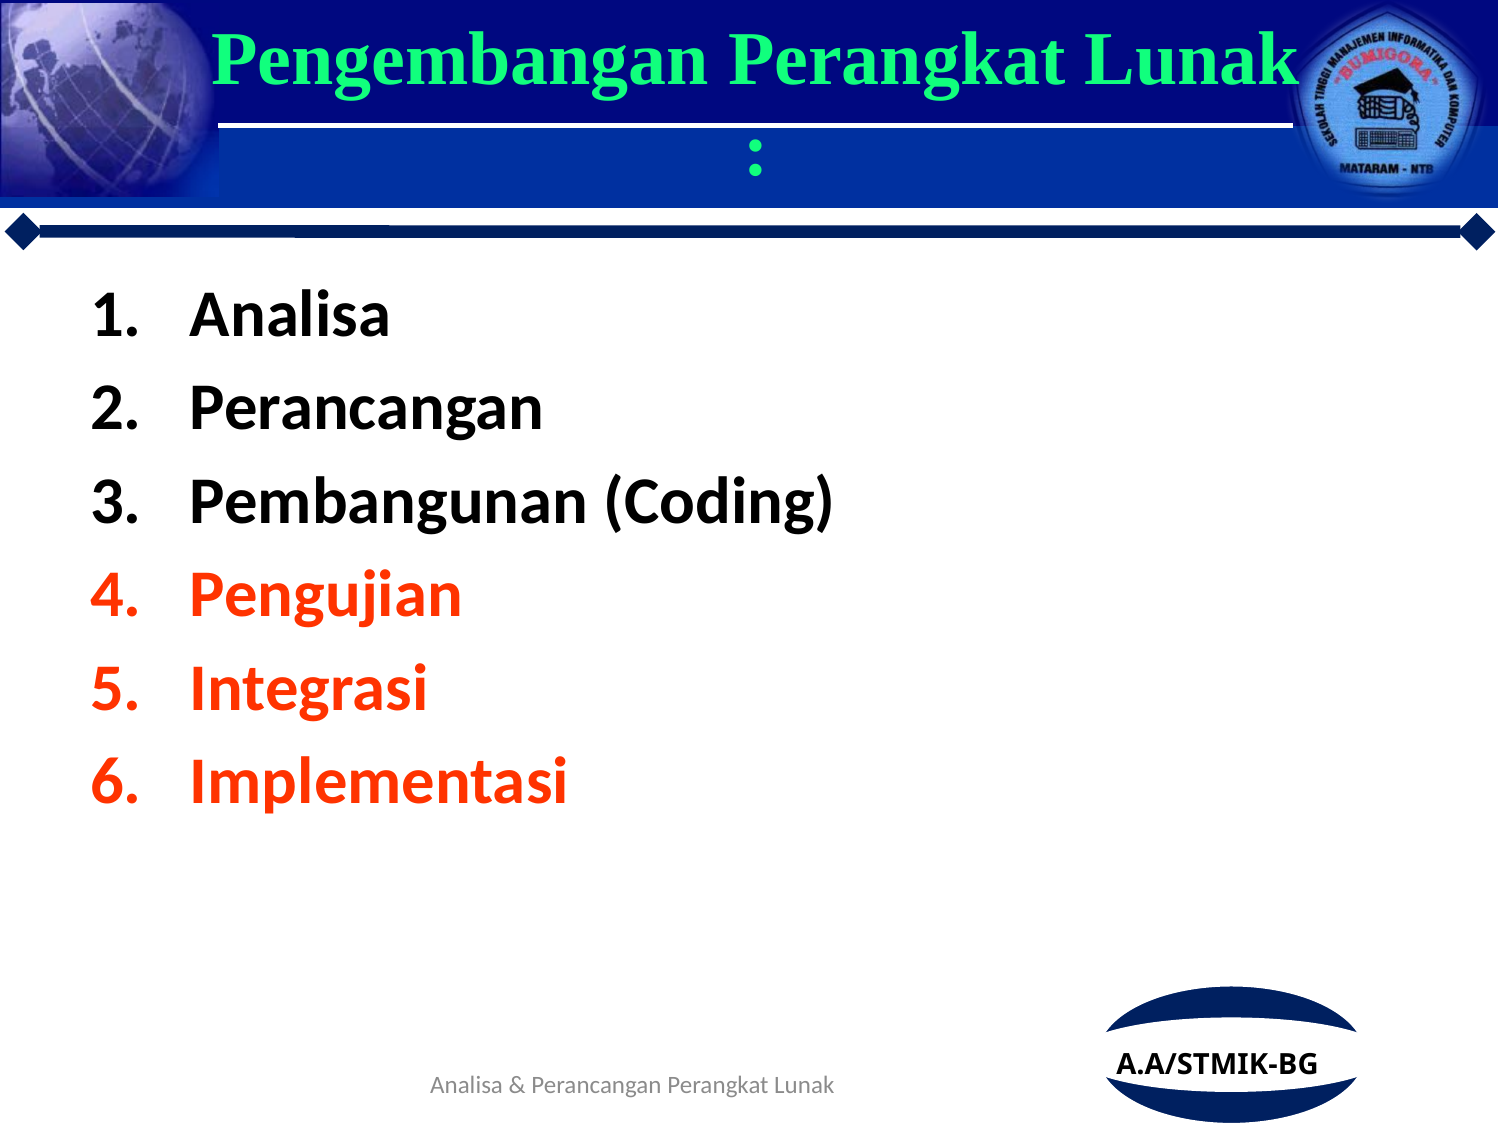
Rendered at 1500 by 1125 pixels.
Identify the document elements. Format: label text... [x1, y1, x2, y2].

picture [0, 0, 1498, 208]
list Analisa Perancangan Pembangunan (Coding) Pengujian Integrasi Implementasi [75, 262, 1425, 1005]
footer Analisa & Perancangan Perangkat Lunak [222, 1042, 1043, 1125]
title Pengembangan Perangkat Lunak : [194, 0, 1317, 200]
